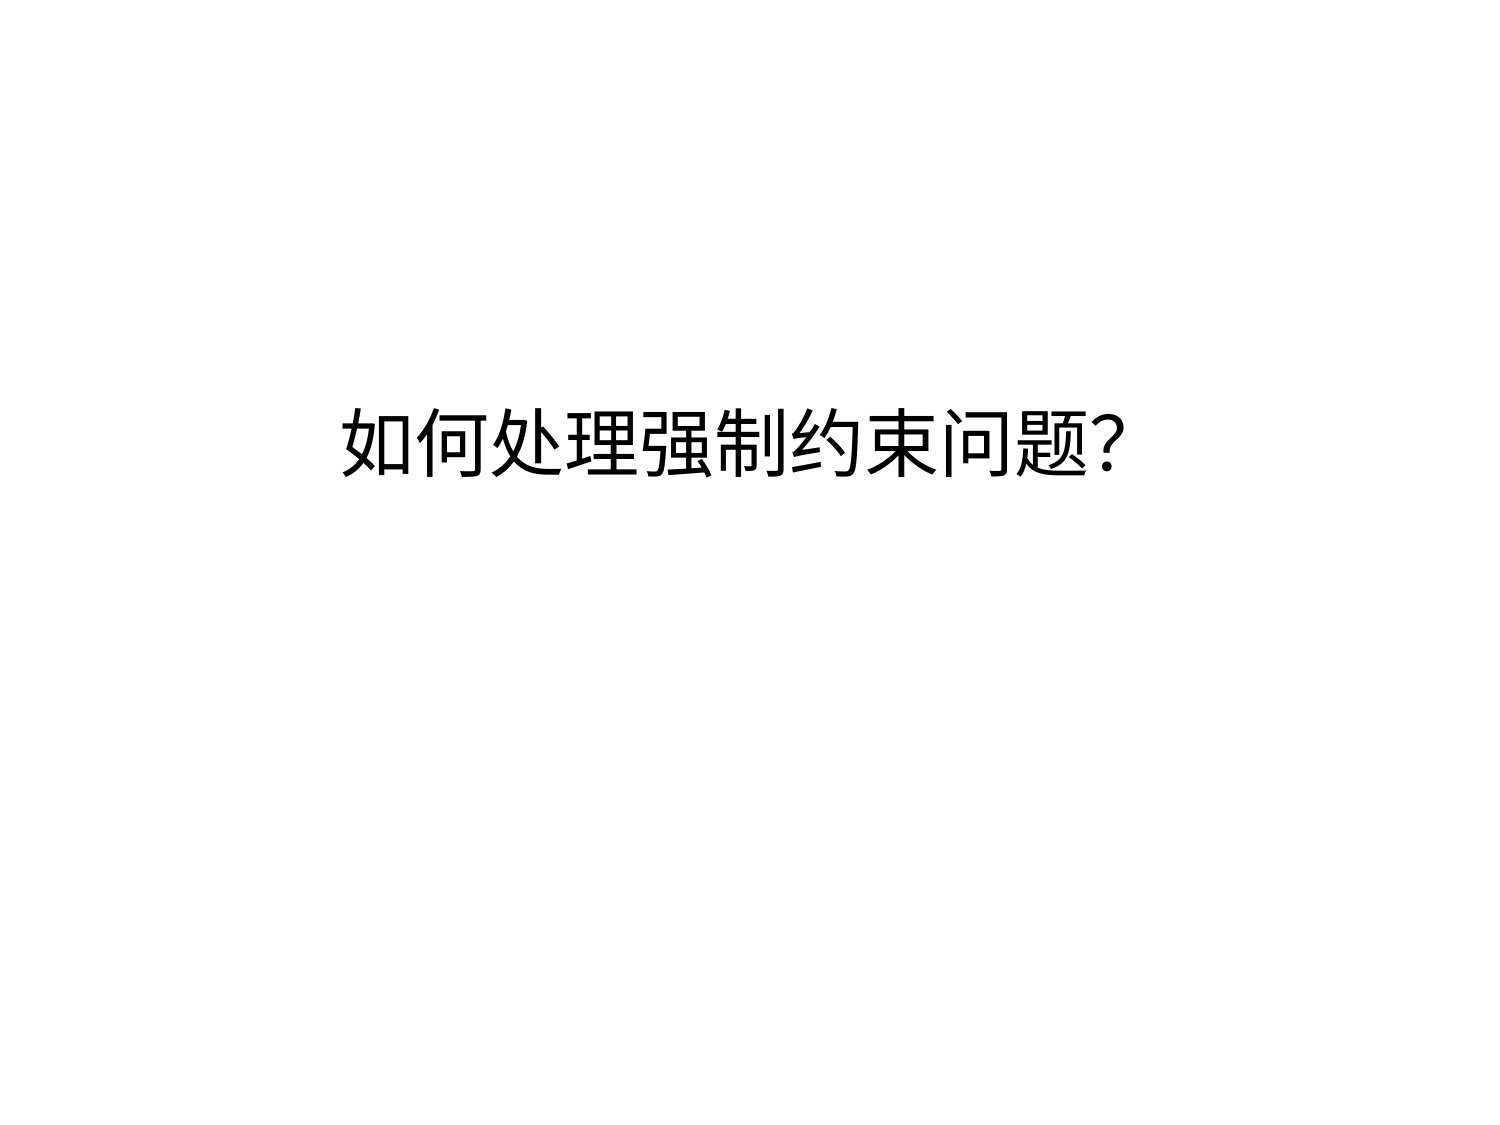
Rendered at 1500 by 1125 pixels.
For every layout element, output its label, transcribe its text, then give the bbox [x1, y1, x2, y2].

title 如何处理强制约束问题？ [114, 314, 1390, 496]
